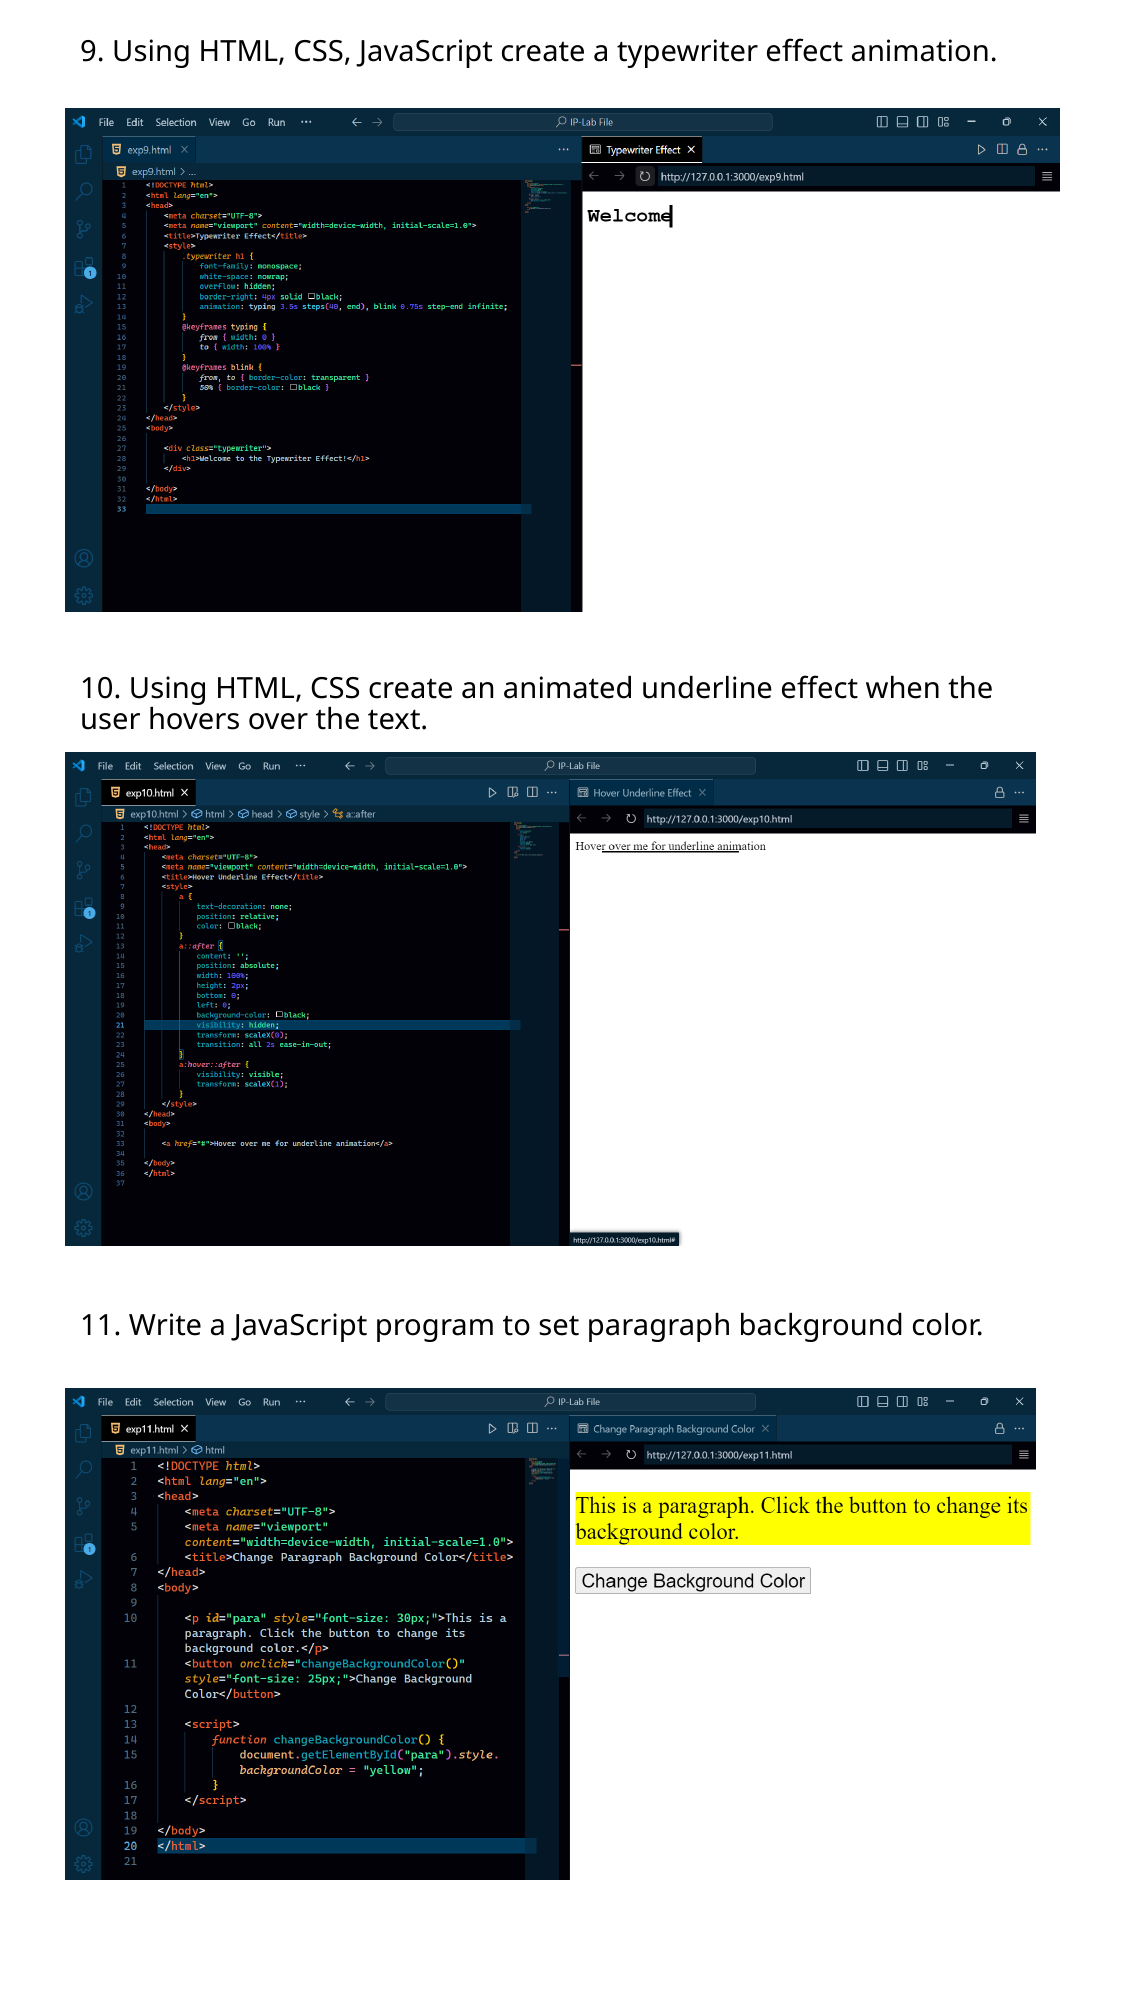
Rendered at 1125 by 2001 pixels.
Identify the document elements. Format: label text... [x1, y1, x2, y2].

text_box 10. Using HTML, CSS create an animated underline effect when the user hovers over the text. [65, 678, 1036, 732]
title 9. Using HTML, CSS, JavaScript create a typewriter effect animation. [65, 25, 1036, 79]
picture [65, 1388, 1036, 1880]
picture [65, 108, 1060, 612]
picture [65, 752, 1036, 1246]
text_box 11. Write a JavaScript program to set paragraph background color. [65, 1299, 1036, 1353]
